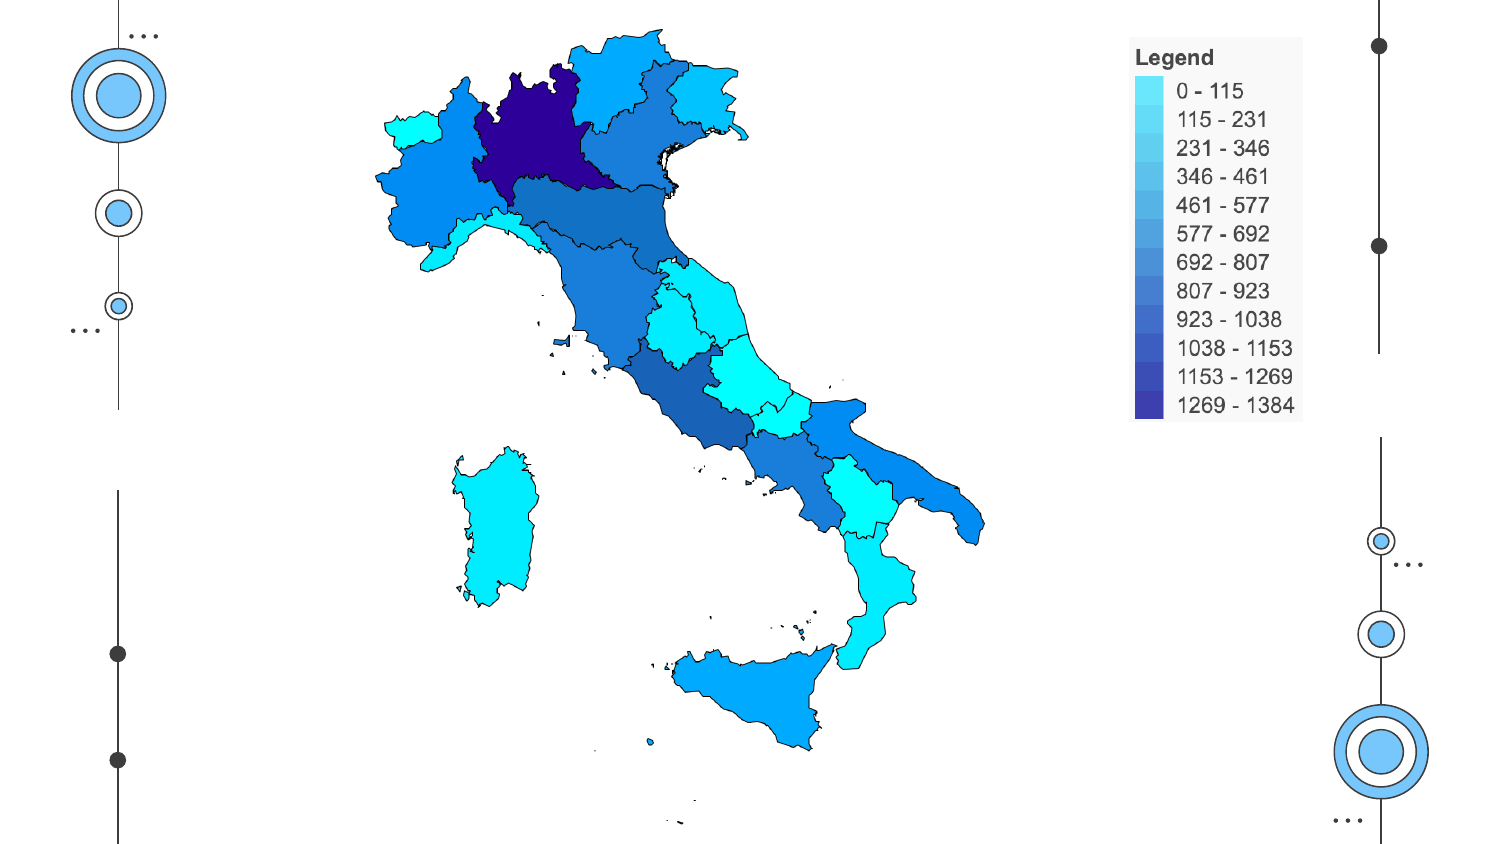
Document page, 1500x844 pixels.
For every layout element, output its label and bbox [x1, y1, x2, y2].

picture [300, 0, 1061, 844]
picture [1129, 37, 1303, 423]
